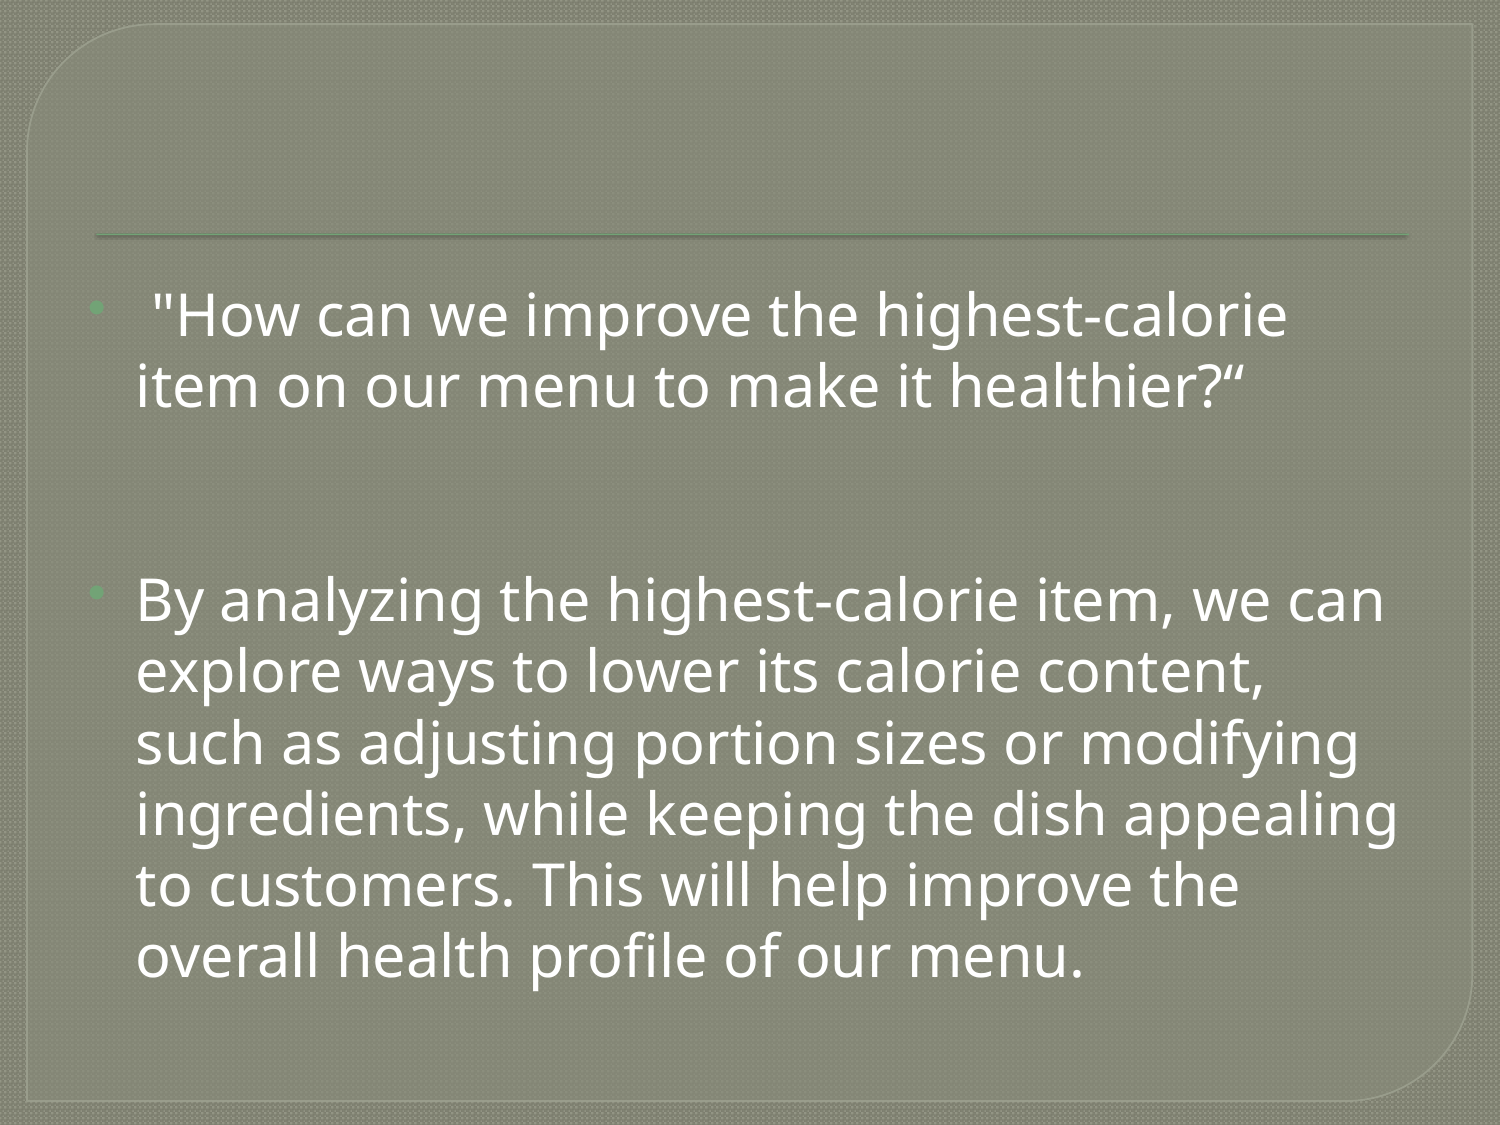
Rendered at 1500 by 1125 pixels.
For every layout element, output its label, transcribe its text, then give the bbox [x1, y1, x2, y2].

list "How can we improve the highest-calorie item on our menu to make it healthier?“ By analyzing the highest-calorie item, we can explore ways to lower its calorie content, such as adjusting portion sizes or modifying ingredients, while keeping the dish appealing to customers. This will help improve the overall health profile of our menu. [75, 270, 1425, 1013]
